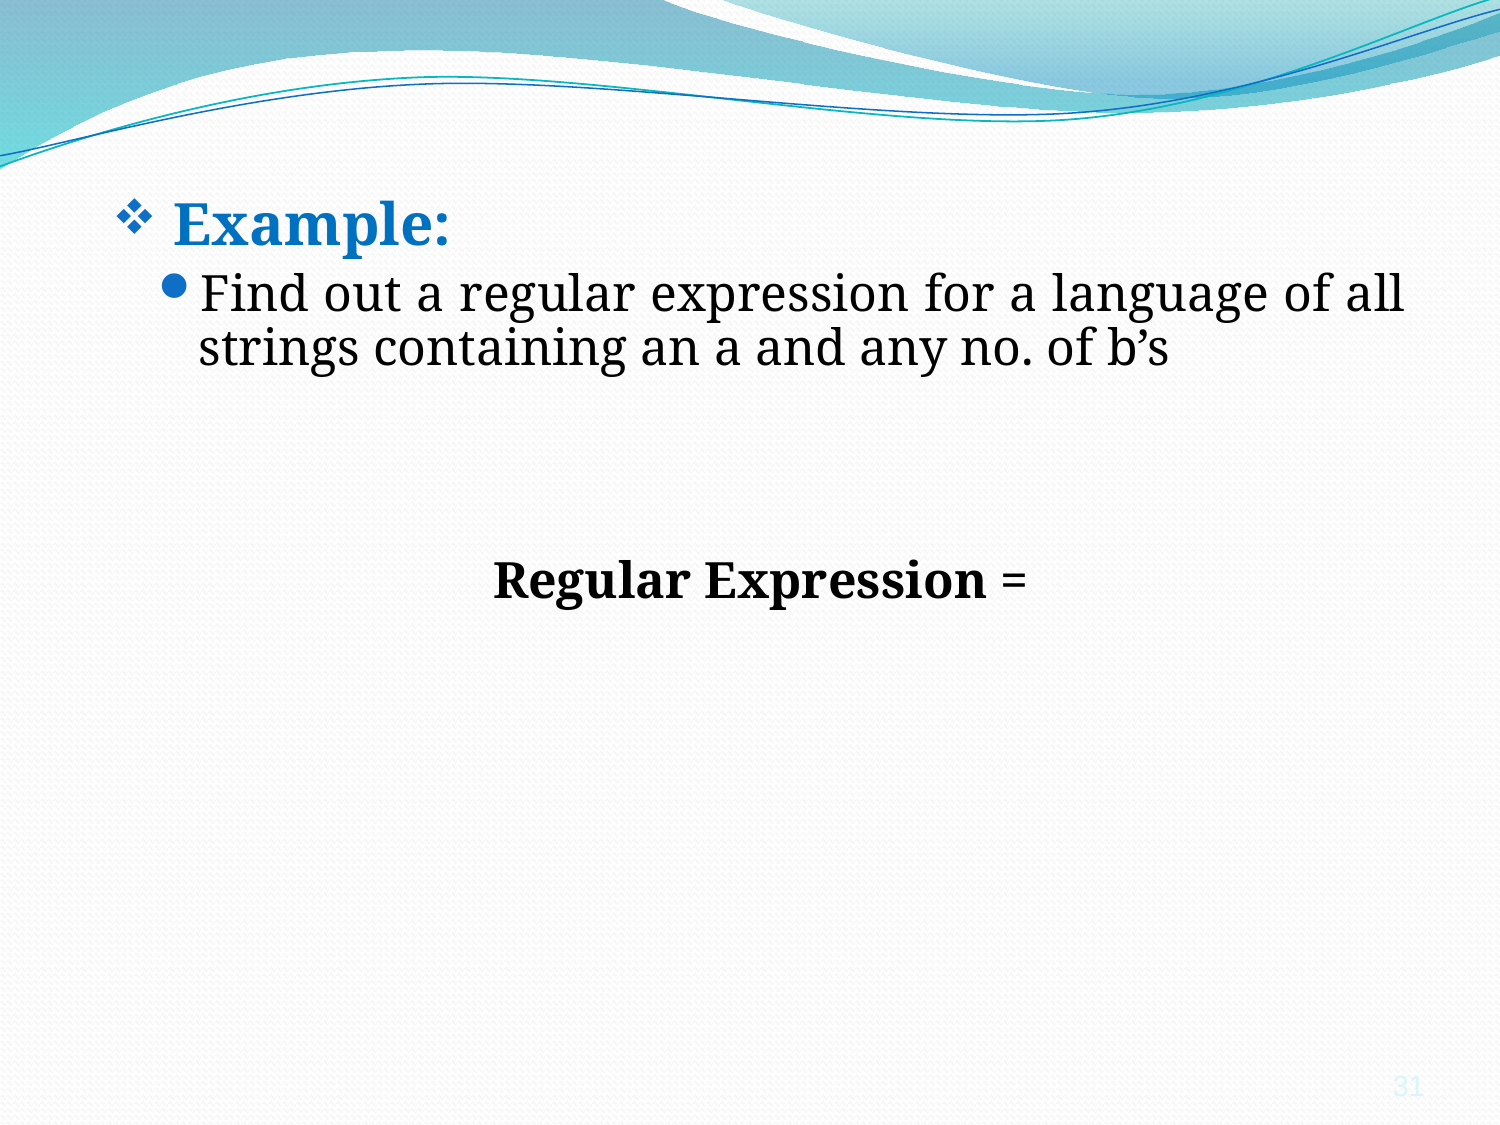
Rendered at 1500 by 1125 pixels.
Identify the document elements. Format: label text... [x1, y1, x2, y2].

slide_number 31 [1299, 1042, 1425, 1103]
list Example: Find out a regular expression for a language of all strings containing an a and any no. of b’s Regular Expression = [79, 187, 1421, 872]
